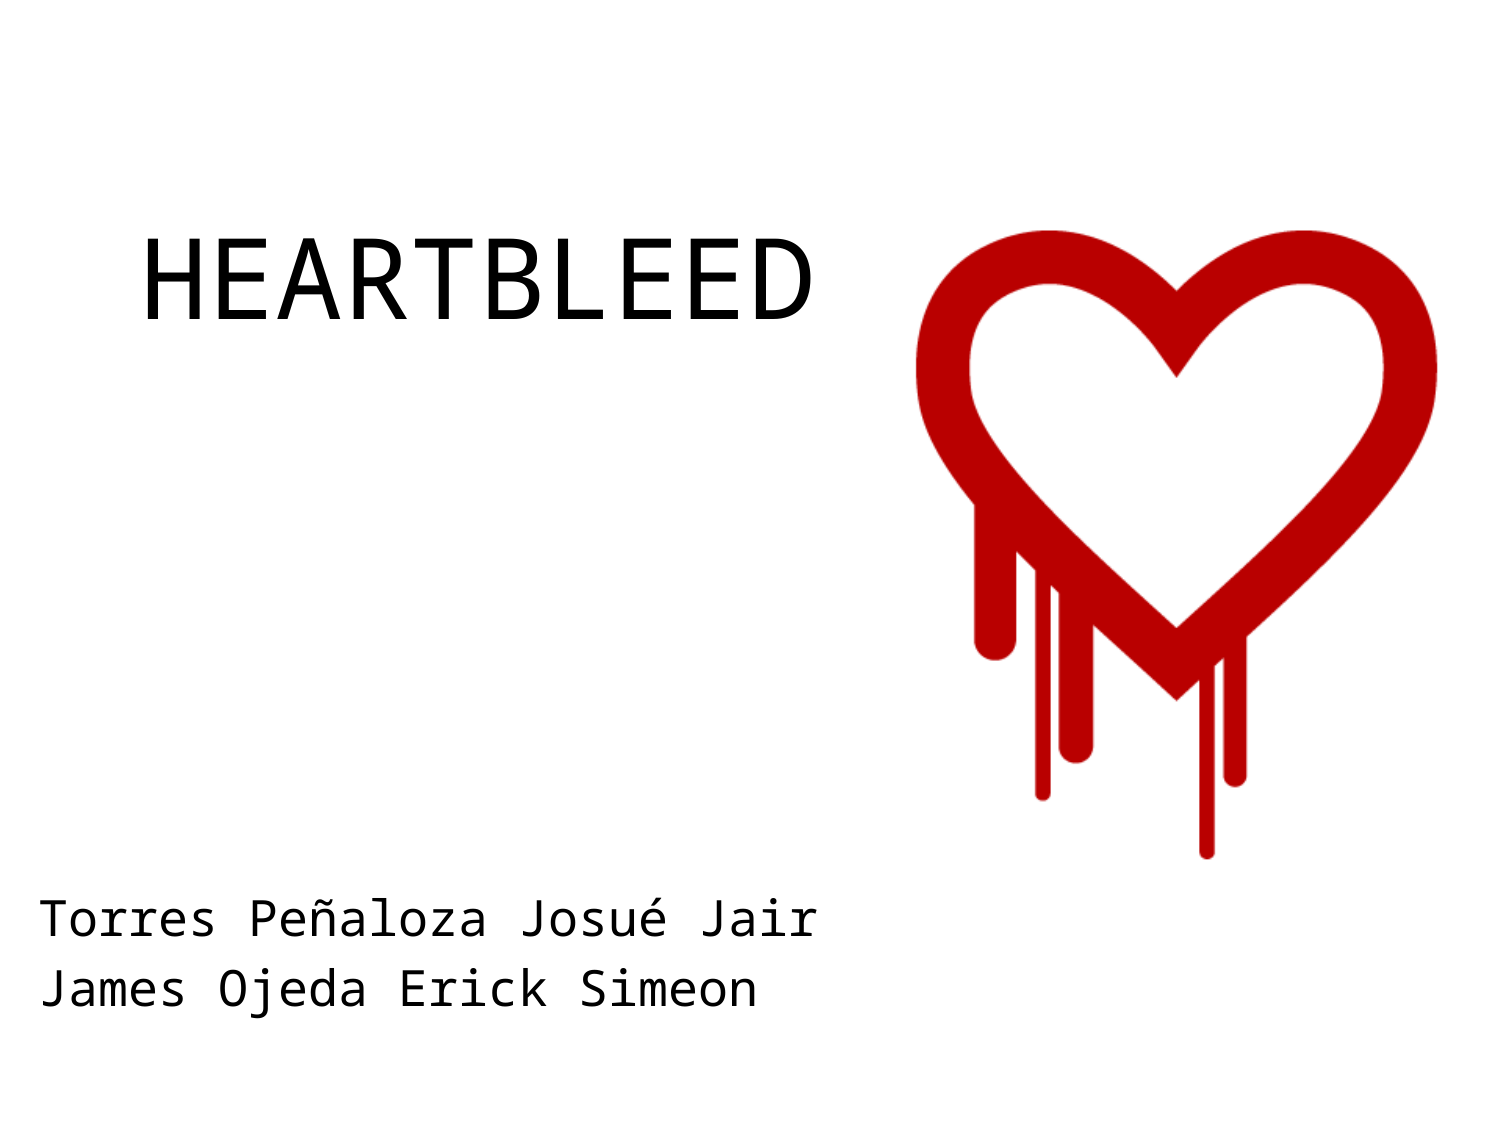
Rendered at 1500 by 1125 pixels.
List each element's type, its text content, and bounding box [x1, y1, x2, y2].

subtitle Torres Peñaloza Josué Jair James Ojeda Erick Simeon [23, 878, 1074, 1125]
text_box HEARTBLEED [0, 199, 866, 487]
picture [871, 187, 1500, 883]
